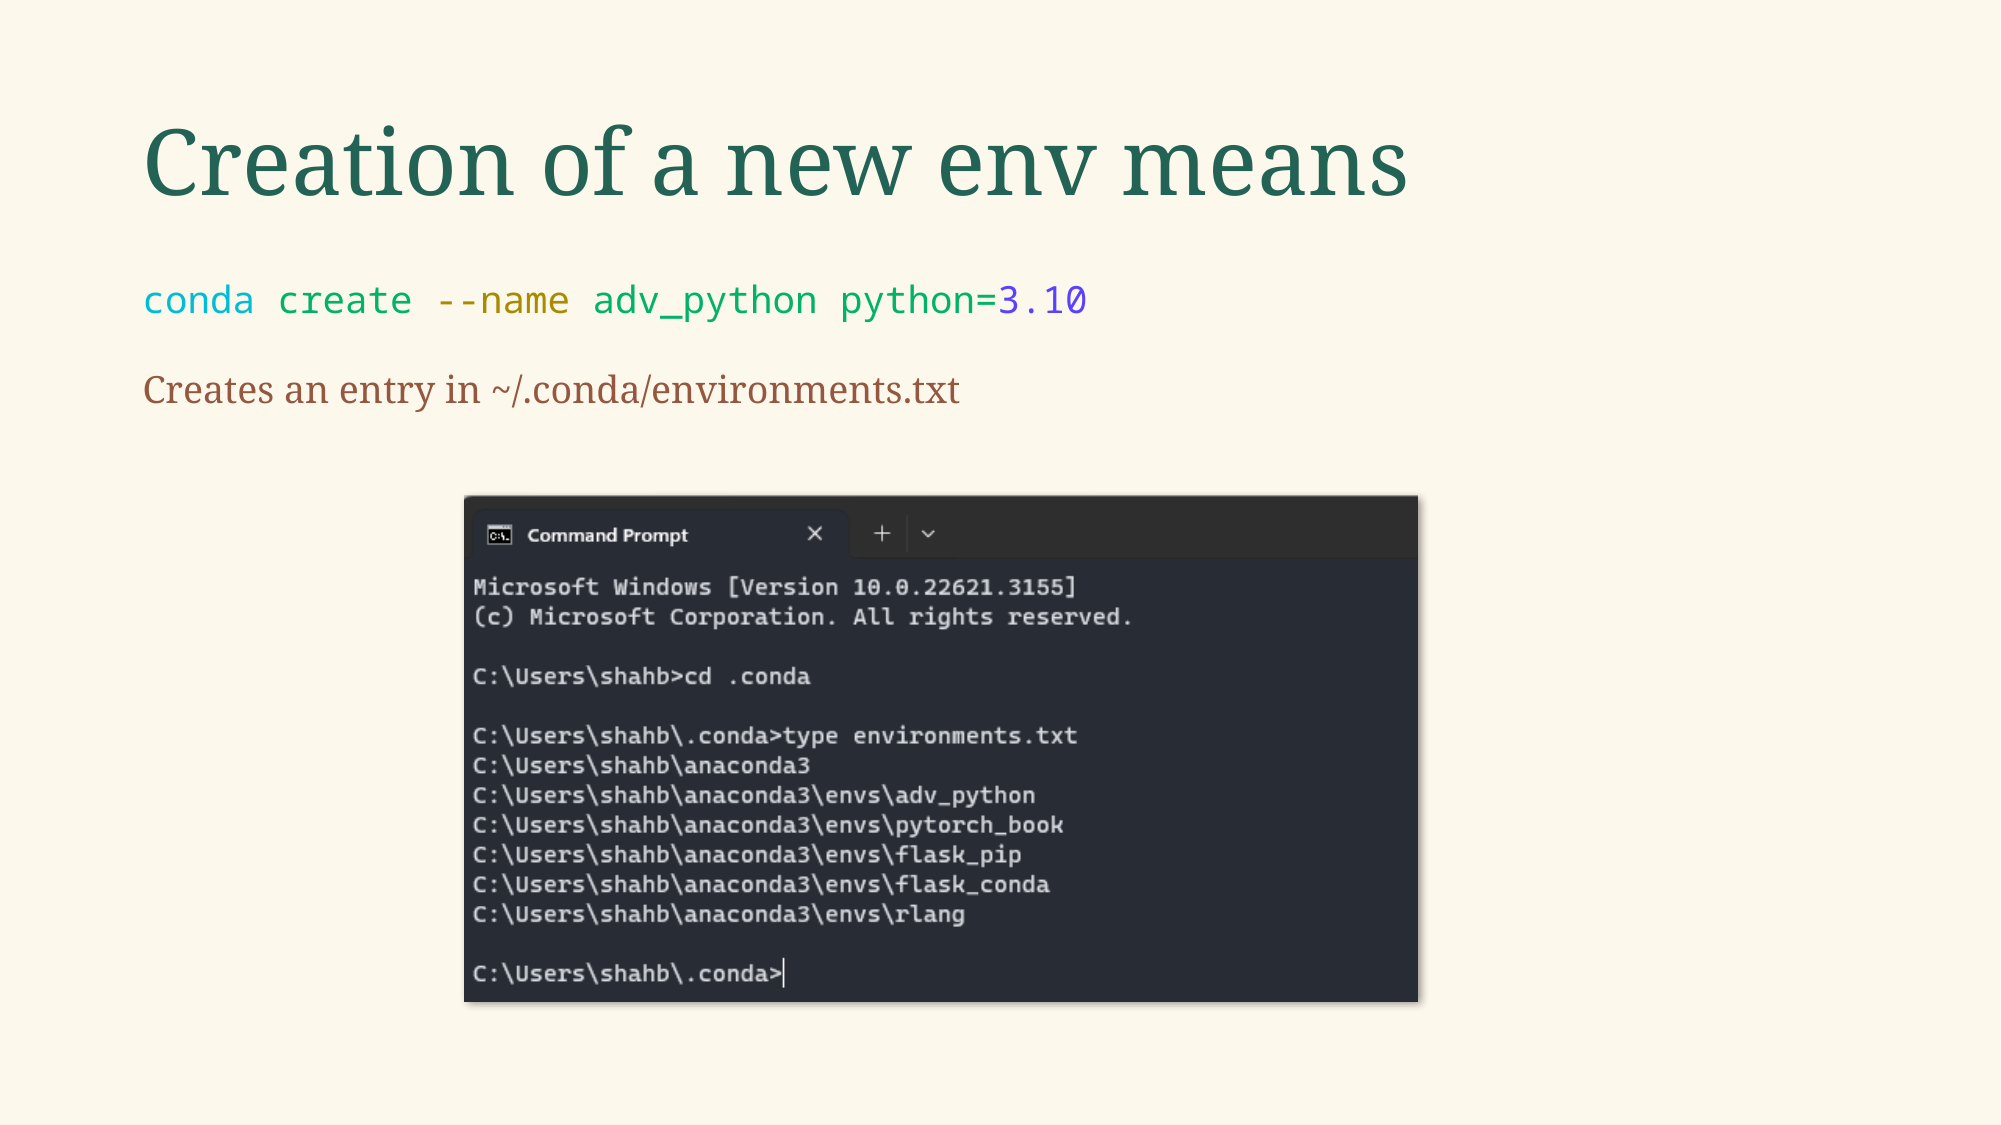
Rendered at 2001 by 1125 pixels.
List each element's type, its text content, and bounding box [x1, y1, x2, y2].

picture [464, 495, 1418, 1002]
text_box conda create --name adv_python python=3.10 Creates an entry in ~/.conda/environments.txt [127, 269, 1111, 419]
title Creation of a new env means [127, 56, 1853, 275]
